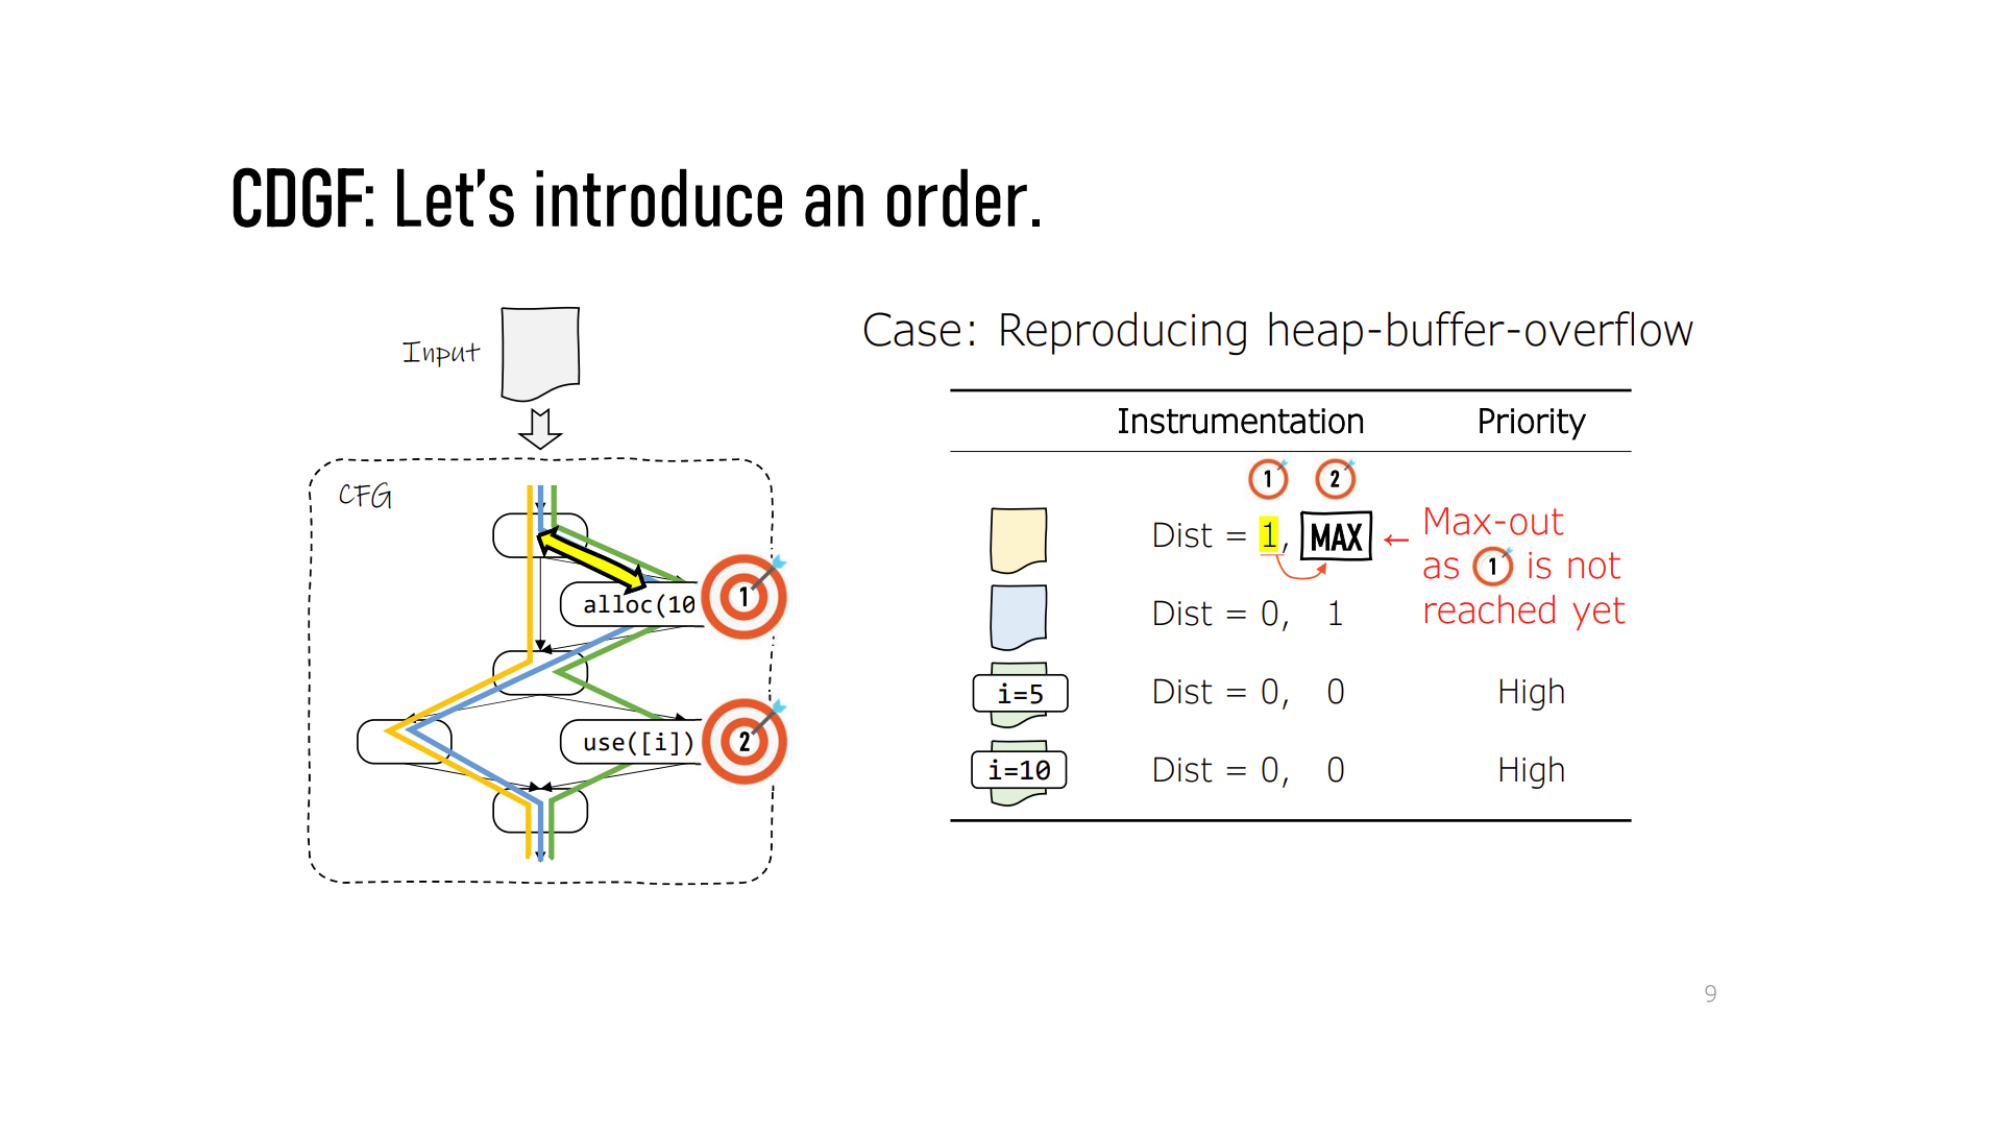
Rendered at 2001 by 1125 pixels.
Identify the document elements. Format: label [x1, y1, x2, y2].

picture [170, 115, 1830, 1010]
